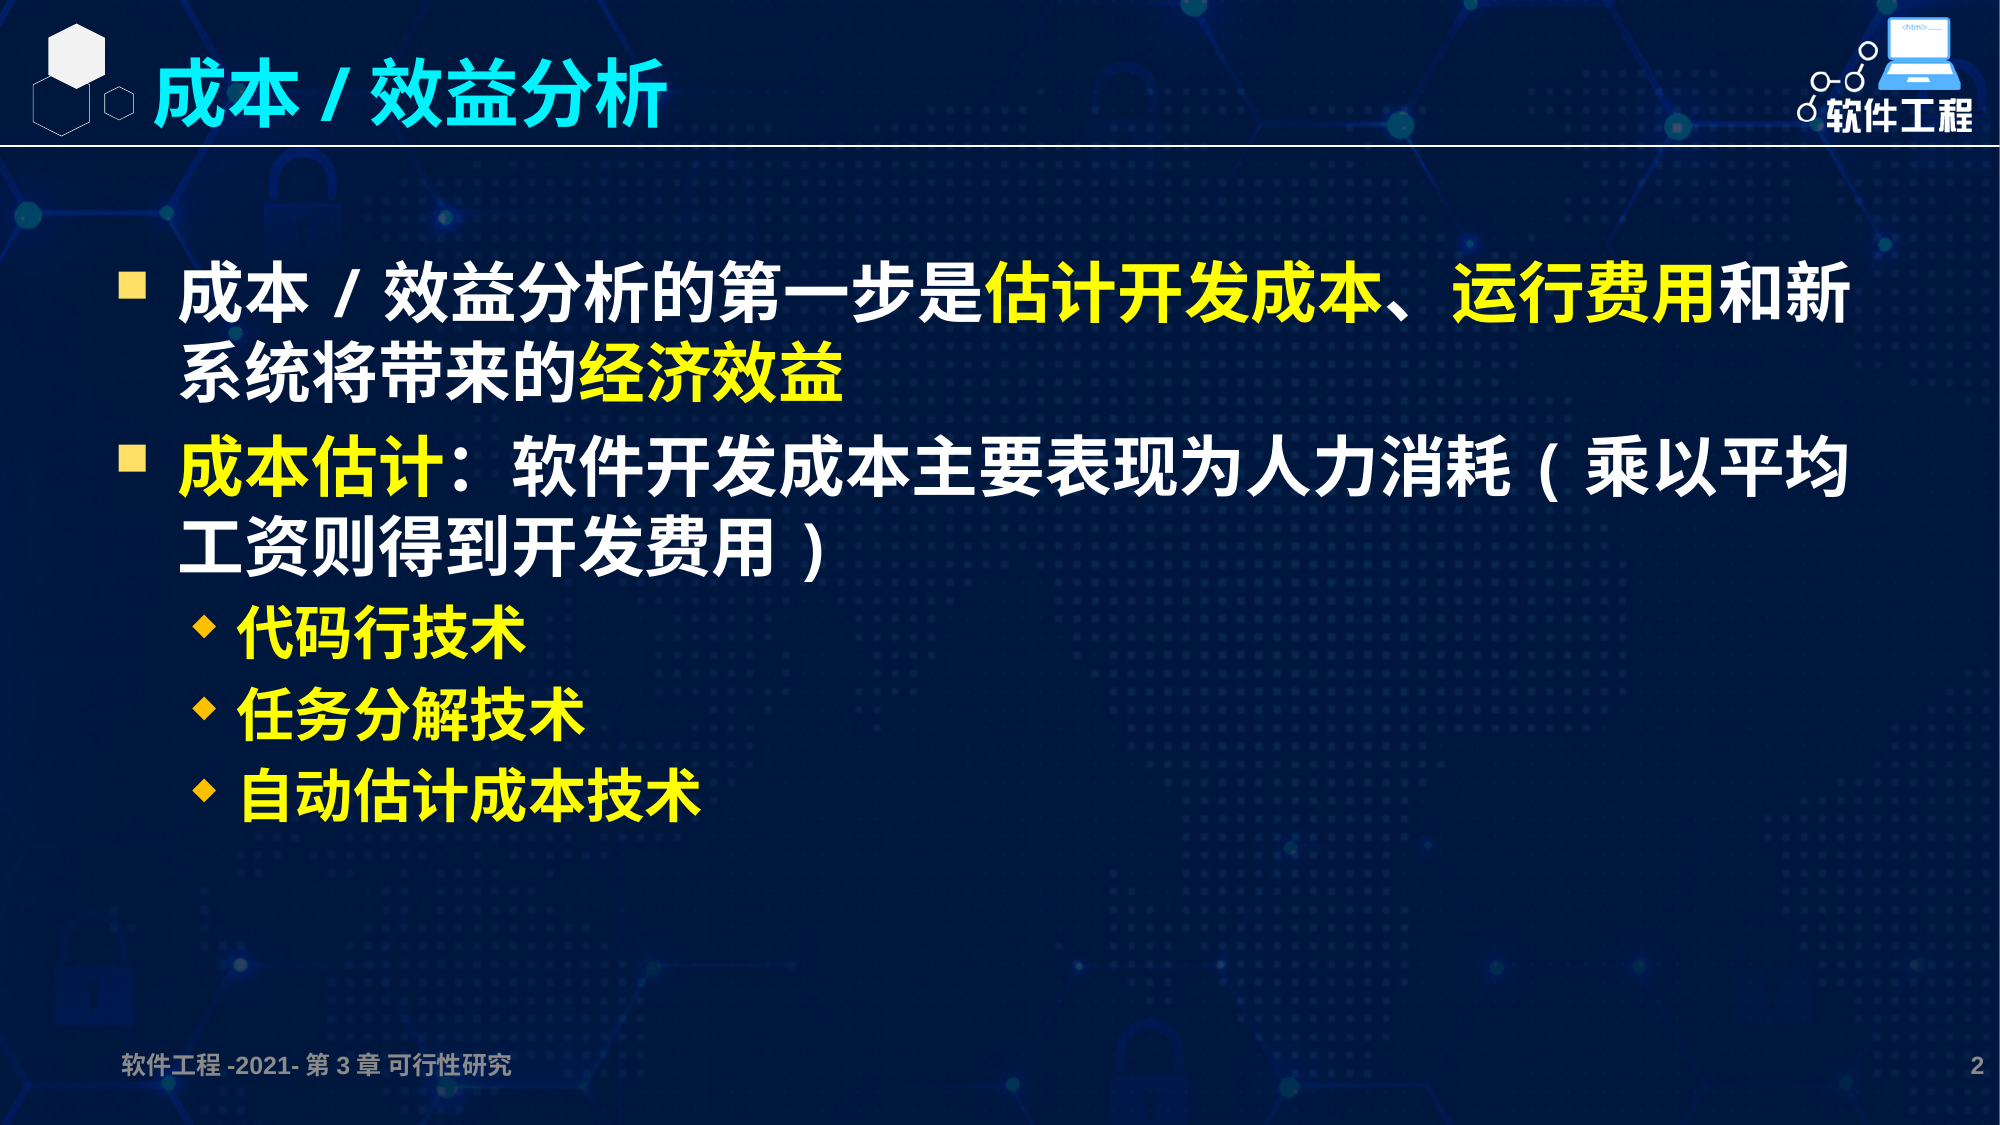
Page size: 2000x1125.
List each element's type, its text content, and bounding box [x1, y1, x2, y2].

picture [0, 147, 2000, 1125]
text_box 成本/效益分析 [137, 33, 693, 149]
footer 软件工程-2021-第3章 可行性研究 [0, 1025, 634, 1104]
picture [0, 0, 2000, 145]
slide_number 2 [1533, 1025, 2000, 1104]
list 成本/效益分析的第一步是估计开发成本、运行费用和新系统将带来的经济效益 成本估计：软件开发成本主要表现为人力消耗(乘以平均工资则得到开发费用) 代码行技术 任务分解技术 自动估计成本技术 [99, 243, 1900, 1005]
